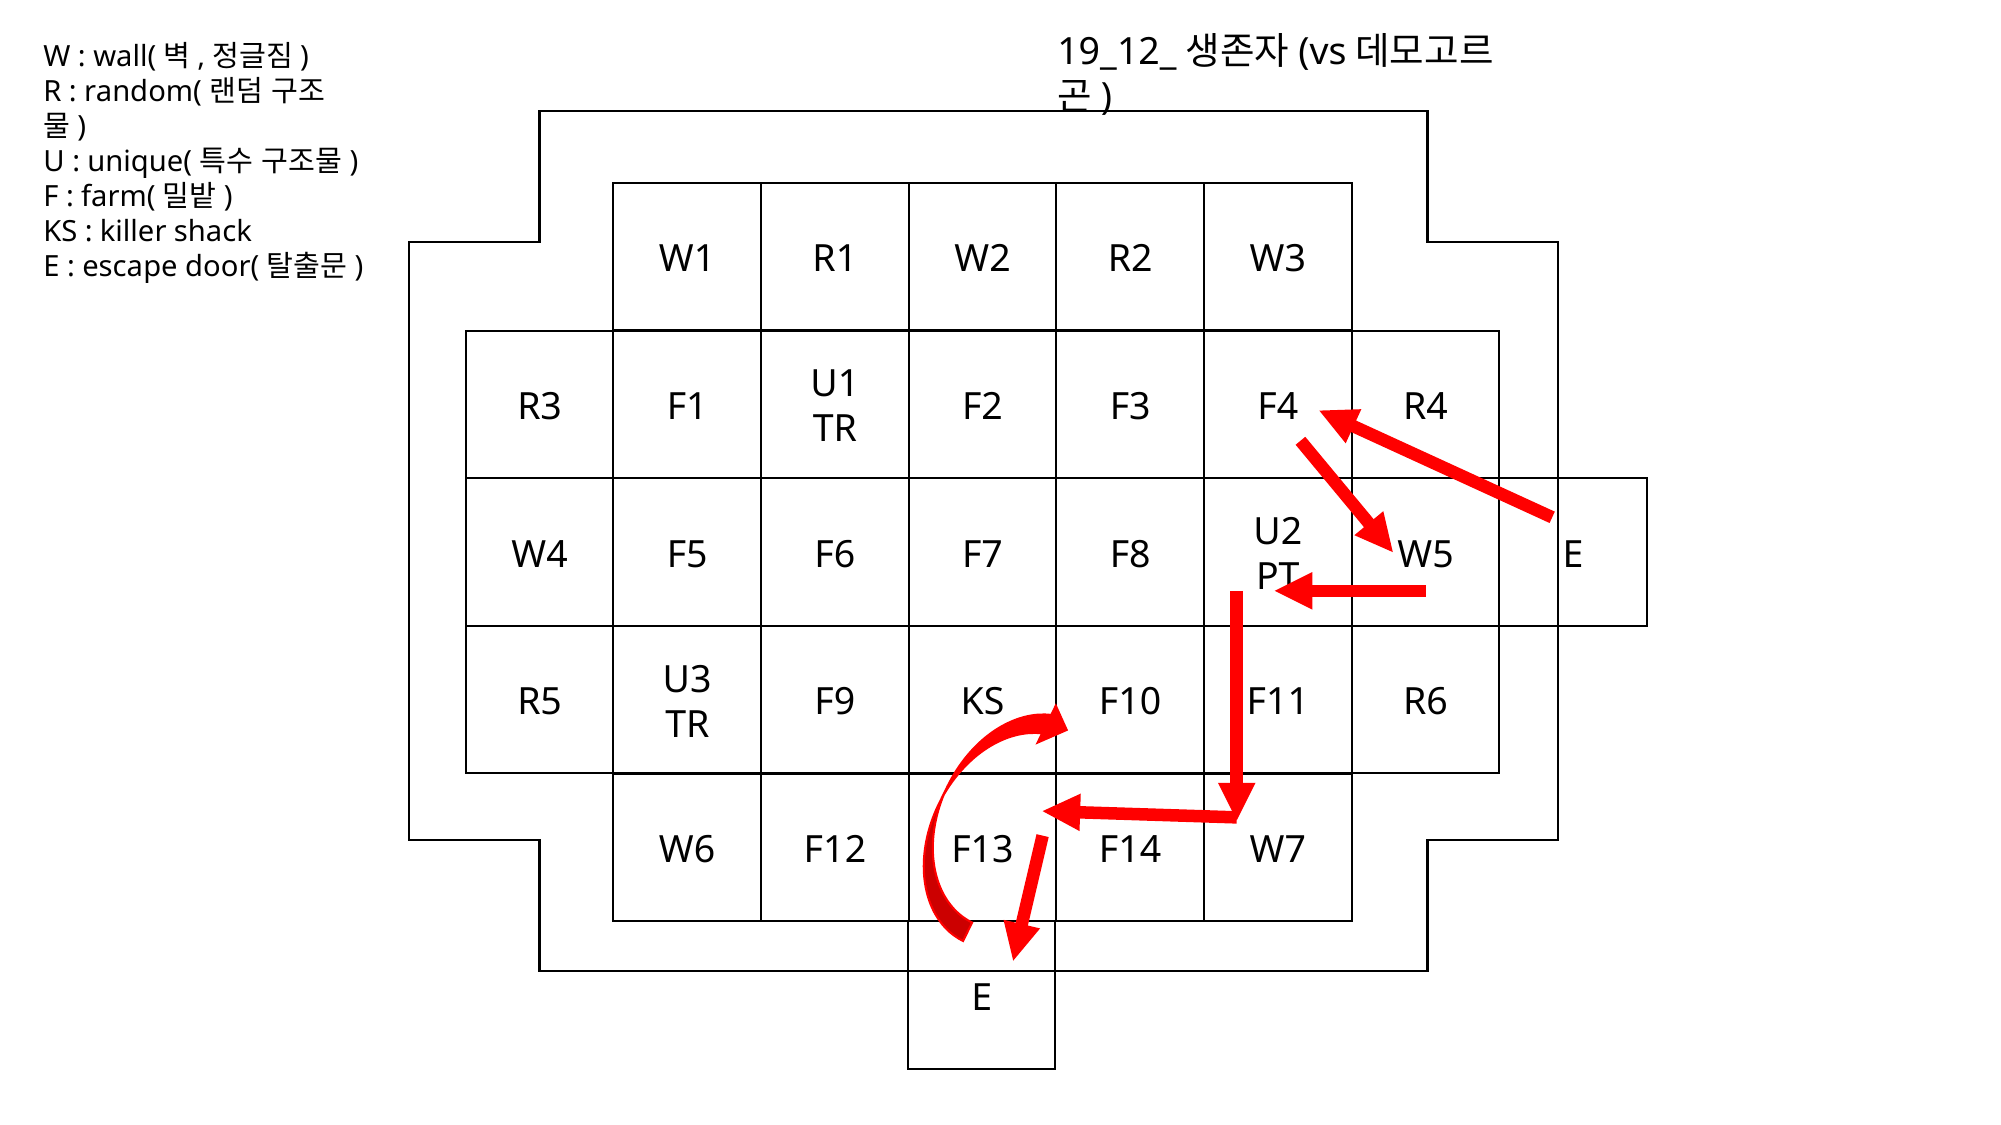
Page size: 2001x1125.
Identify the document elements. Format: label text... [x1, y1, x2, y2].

text_box [922, 703, 1069, 943]
text_box R1 [760, 182, 908, 330]
text_box F13 [934, 774, 1055, 920]
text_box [1042, 811, 1237, 818]
text_box E [1498, 477, 1648, 627]
text_box W6 [612, 774, 760, 922]
text_box R2 [1055, 182, 1203, 330]
text_box F10 [1055, 625, 1203, 774]
text_box F11 [1203, 625, 1230, 774]
text_box F9 [760, 625, 908, 774]
text_box W4 [465, 479, 612, 625]
text_box U2 PT [1203, 479, 1351, 625]
text_box F3 [1055, 330, 1203, 479]
text_box R5 [465, 625, 612, 774]
text_box F12 [760, 774, 908, 922]
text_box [1300, 440, 1393, 553]
text_box U3 TR [612, 625, 760, 774]
text_box F2 [908, 330, 1055, 479]
text_box F13 [908, 774, 952, 920]
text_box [1013, 835, 1043, 961]
text_box R4 [1351, 330, 1500, 410]
text_box U1 TR [760, 330, 908, 479]
text_box F5 [612, 479, 760, 625]
text_box W5 [1351, 518, 1498, 625]
text_box R3 [465, 330, 612, 479]
text_box F14 [1055, 774, 1203, 809]
text_box [408, 110, 1559, 972]
text_box F8 [1055, 479, 1203, 625]
text_box F7 [908, 479, 1055, 625]
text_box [1319, 410, 1553, 518]
text_box W : wall(벽,정글짐) R : random(랜덤 구조물) U : unique(특수 구조물) F : farm(밀밭) KS : killer shack E : escape door(탈출문) [28, 29, 380, 290]
text_box F11 [1243, 625, 1351, 774]
text_box F14 [1055, 819, 1203, 922]
text_box 19_12_생존자(vs데모고르곤) [1042, 19, 1559, 125]
text_box F6 [760, 479, 908, 625]
text_box F4 [1203, 330, 1351, 479]
text_box E [907, 920, 1056, 1070]
text_box W2 [908, 182, 1055, 330]
text_box W3 [1203, 182, 1353, 330]
text_box KS [908, 625, 1055, 774]
text_box W1 [612, 182, 760, 330]
text_box W7 [1203, 774, 1353, 922]
text_box R6 [1351, 625, 1500, 774]
text_box F1 [612, 330, 760, 479]
